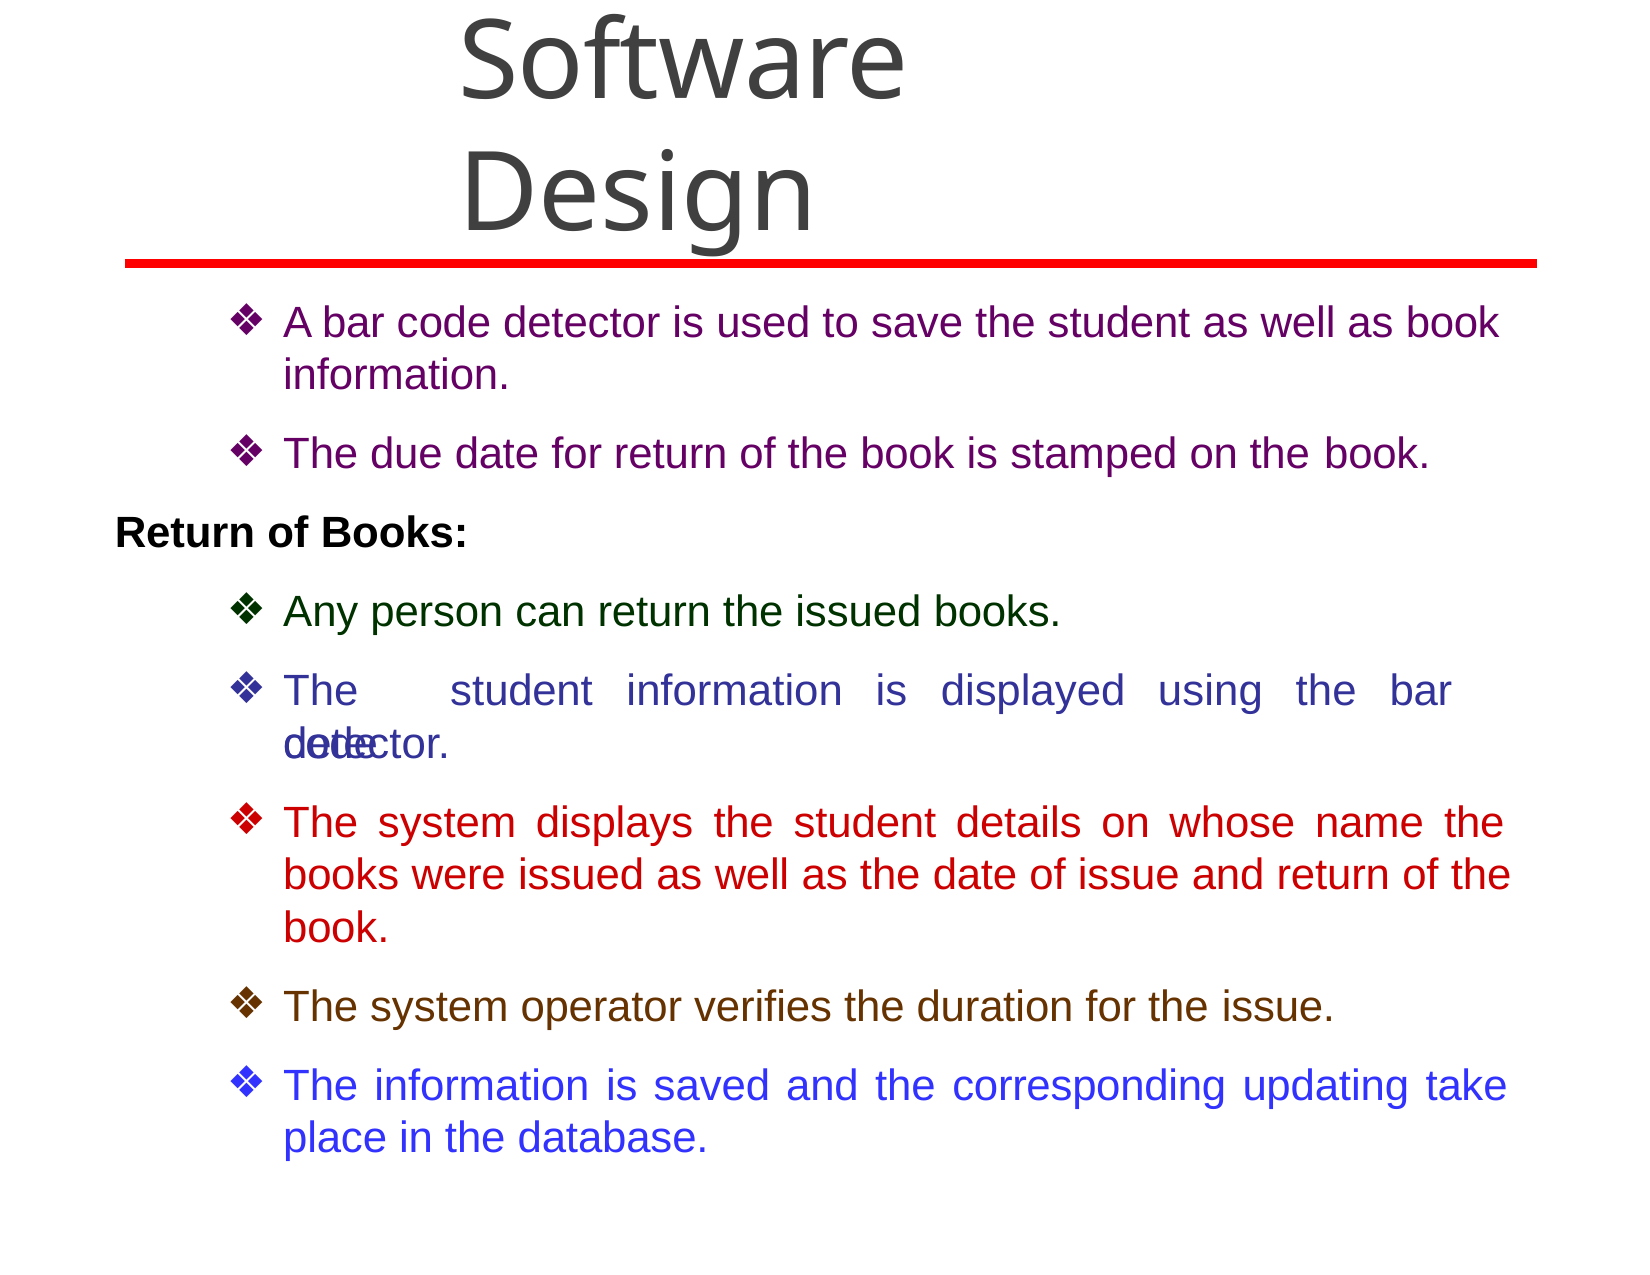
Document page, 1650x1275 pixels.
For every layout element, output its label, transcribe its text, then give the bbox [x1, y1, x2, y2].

text_box A bar code detector is used to save the student as well as book information. The due date for return of the book is stamped on the book. Return of Books: Any person can return the issued books. [112, 291, 1525, 636]
title Software Design [456, 0, 1206, 253]
text_box detector. The system displays the student details on whose name the books were issued as well as the date of issue and return of the book. The system operator verifies the duration for the issue. The information is saved and the corresponding updating take place in the database. [224, 685, 1525, 1162]
text_box The student information is displayed using the bar code [224, 659, 1525, 685]
